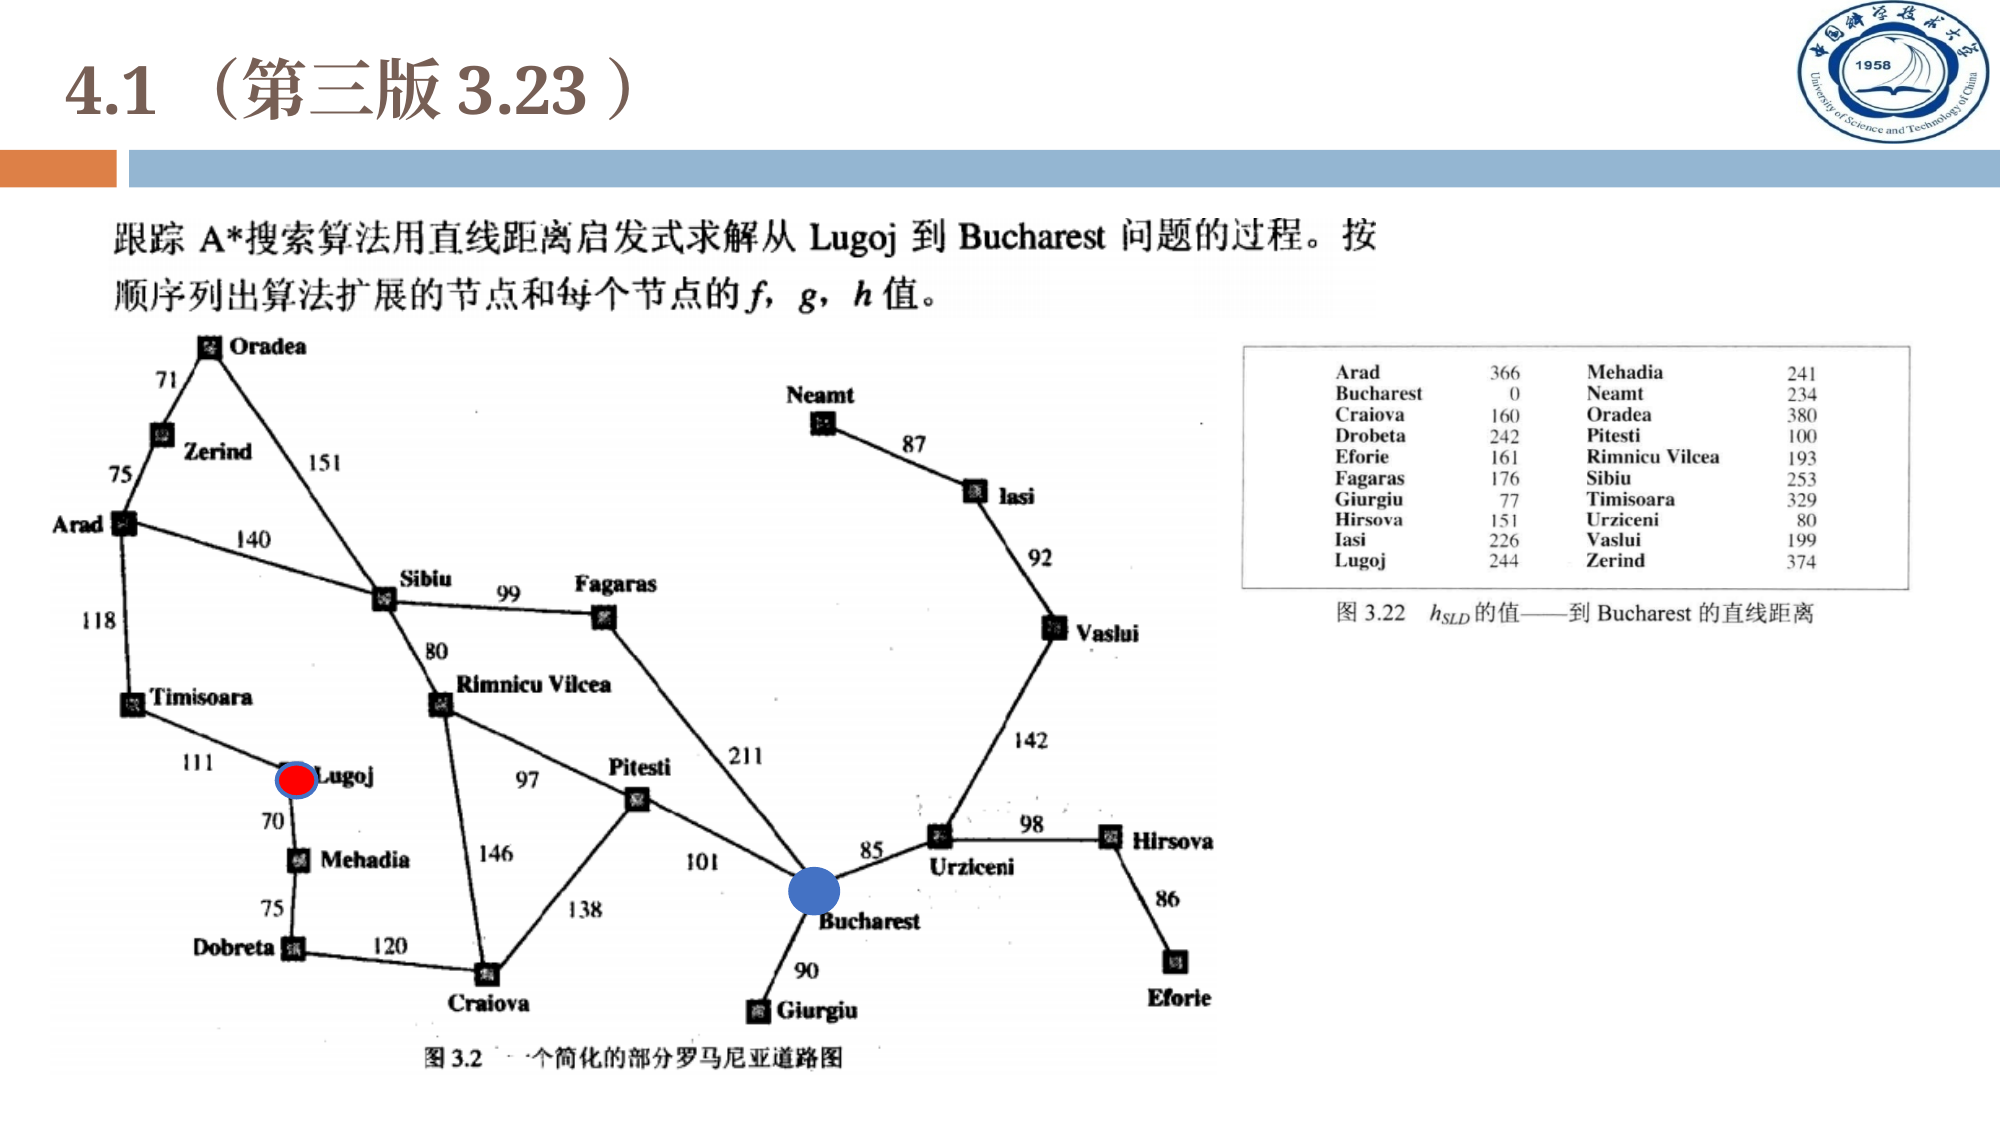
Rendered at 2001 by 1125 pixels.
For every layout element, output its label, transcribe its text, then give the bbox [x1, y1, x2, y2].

picture [1226, 332, 1921, 631]
picture [1796, 0, 1990, 144]
title 4.1（第三版3.23） [50, 37, 1434, 138]
picture [49, 332, 1217, 1075]
picture [108, 218, 1376, 318]
